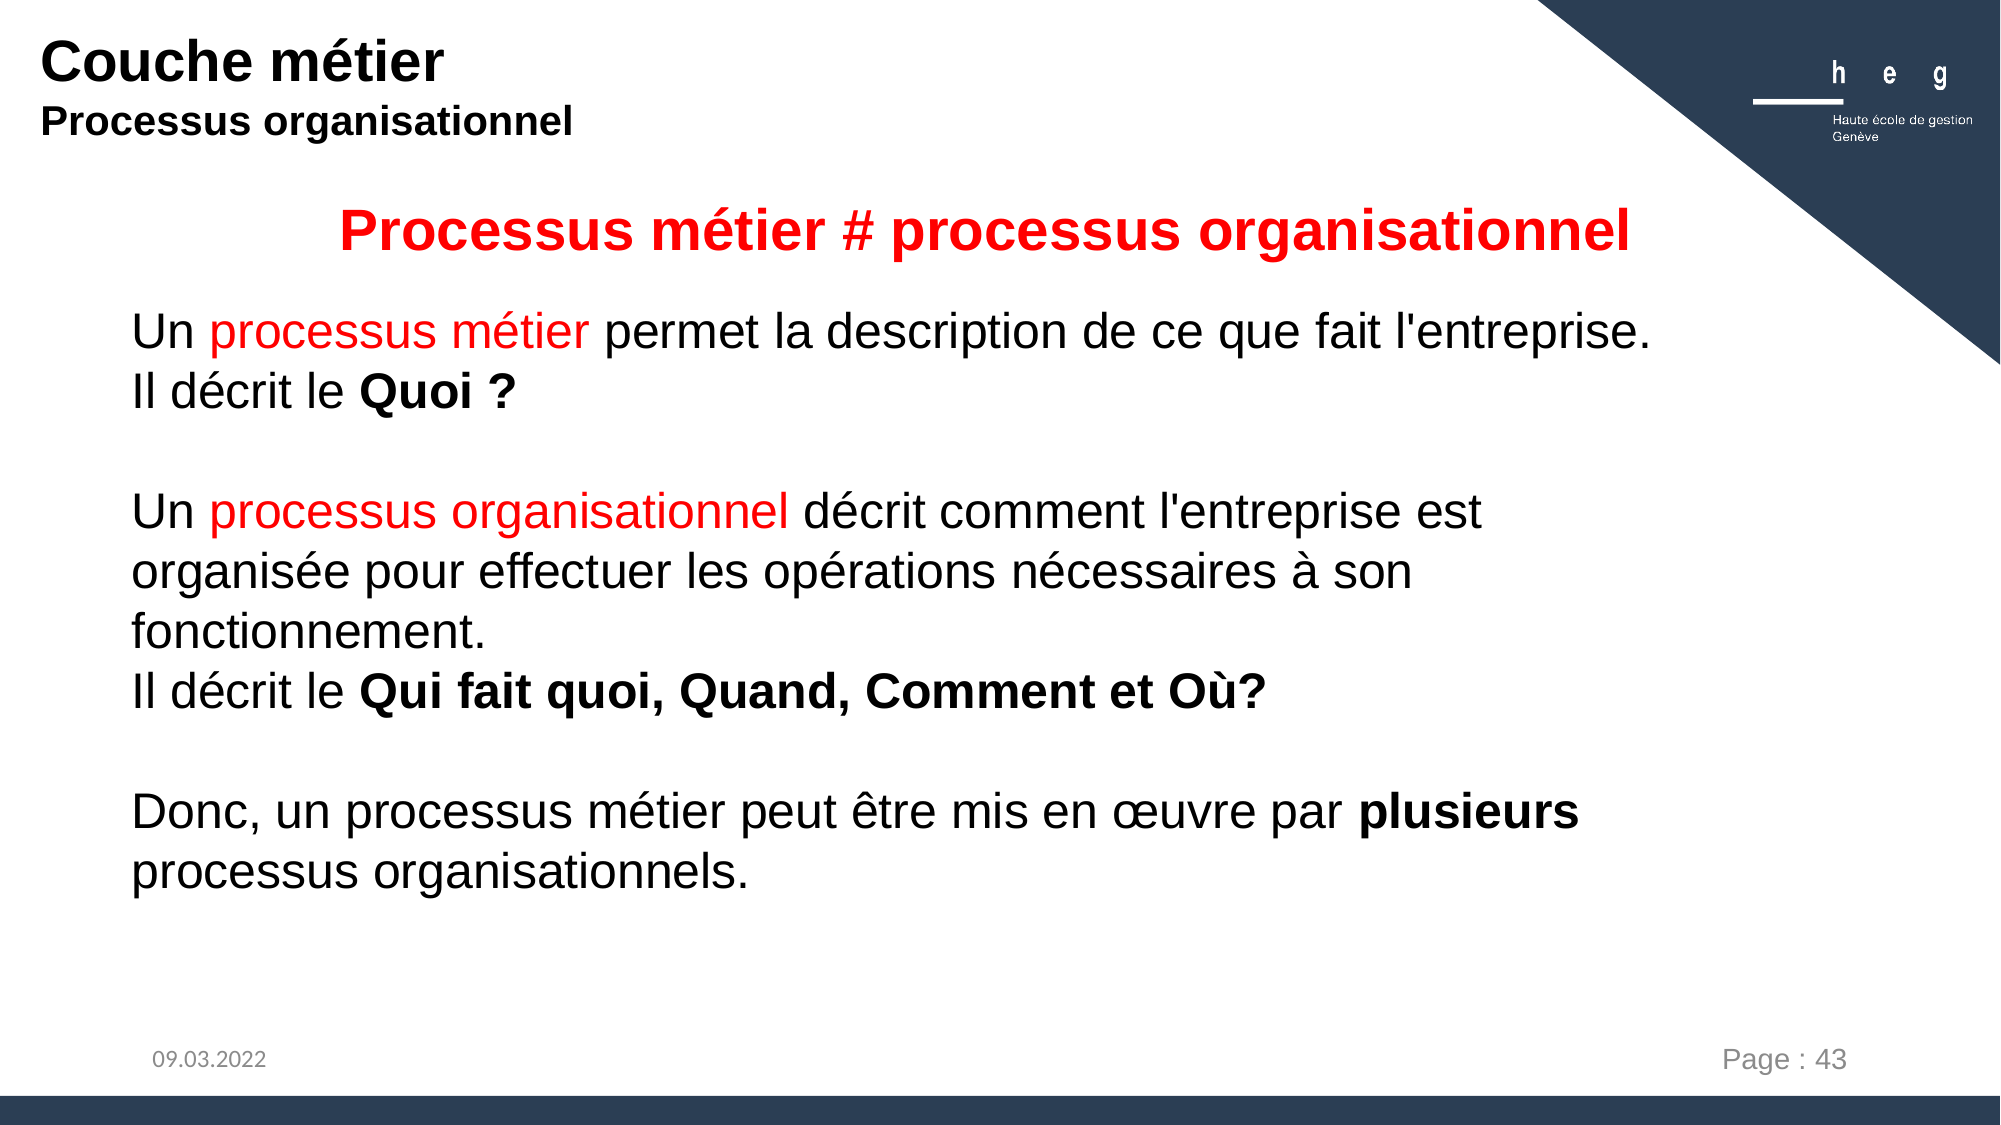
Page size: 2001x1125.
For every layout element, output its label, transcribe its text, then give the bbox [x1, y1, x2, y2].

title Processus métier # processus organisationnel [324, 172, 1675, 291]
picture [1753, 60, 1972, 141]
text_box Un processus métier permet la description de ce que fait l'entreprise. Il décrit le Quoi ? Un processus organisationnel décrit comment l'entreprise est organisée pour effectuer les opérations nécessaires à son fonctionnement. Il décrit le Qui fait quoi, Quand, Comment et Où? Donc, un processus métier peut être mis en œuvre par plusieurs processus organisationnels. [116, 290, 1697, 966]
slide_number Page : 43 [1412, 1027, 1863, 1088]
text_box Couche métier Processus organisationnel [25, 16, 589, 151]
